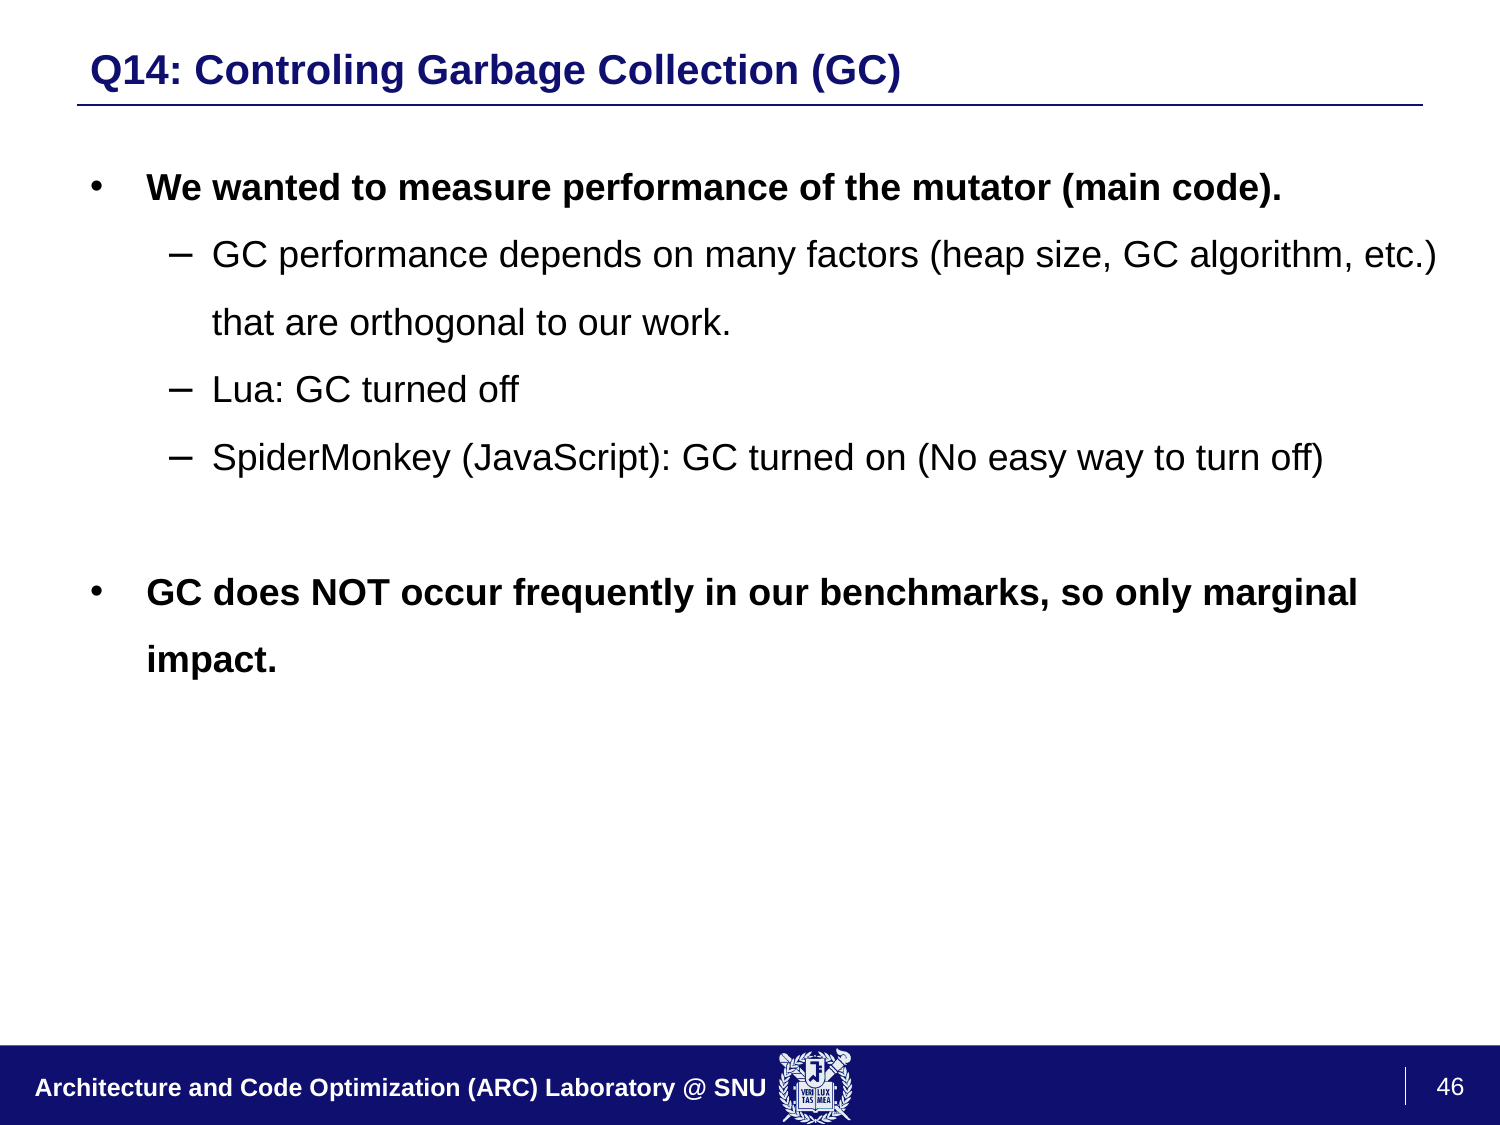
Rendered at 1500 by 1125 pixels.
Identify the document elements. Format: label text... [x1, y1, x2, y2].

list We wanted to measure performance of the mutator (main code). GC performance depends on many factors (heap size, GC algorithm, etc.) that are orthogonal to our work. Lua: GC turned off SpiderMonkey (JavaScript): GC turned on (No easy way to turn off) GC does NOT occur frequently in our benchmarks, so only marginal impact. [75, 125, 1500, 1005]
picture [773, 1047, 857, 1125]
slide_number 46 [1411, 1046, 1490, 1125]
title Q14: Controling Garbage Collection (GC) [75, 30, 1425, 105]
